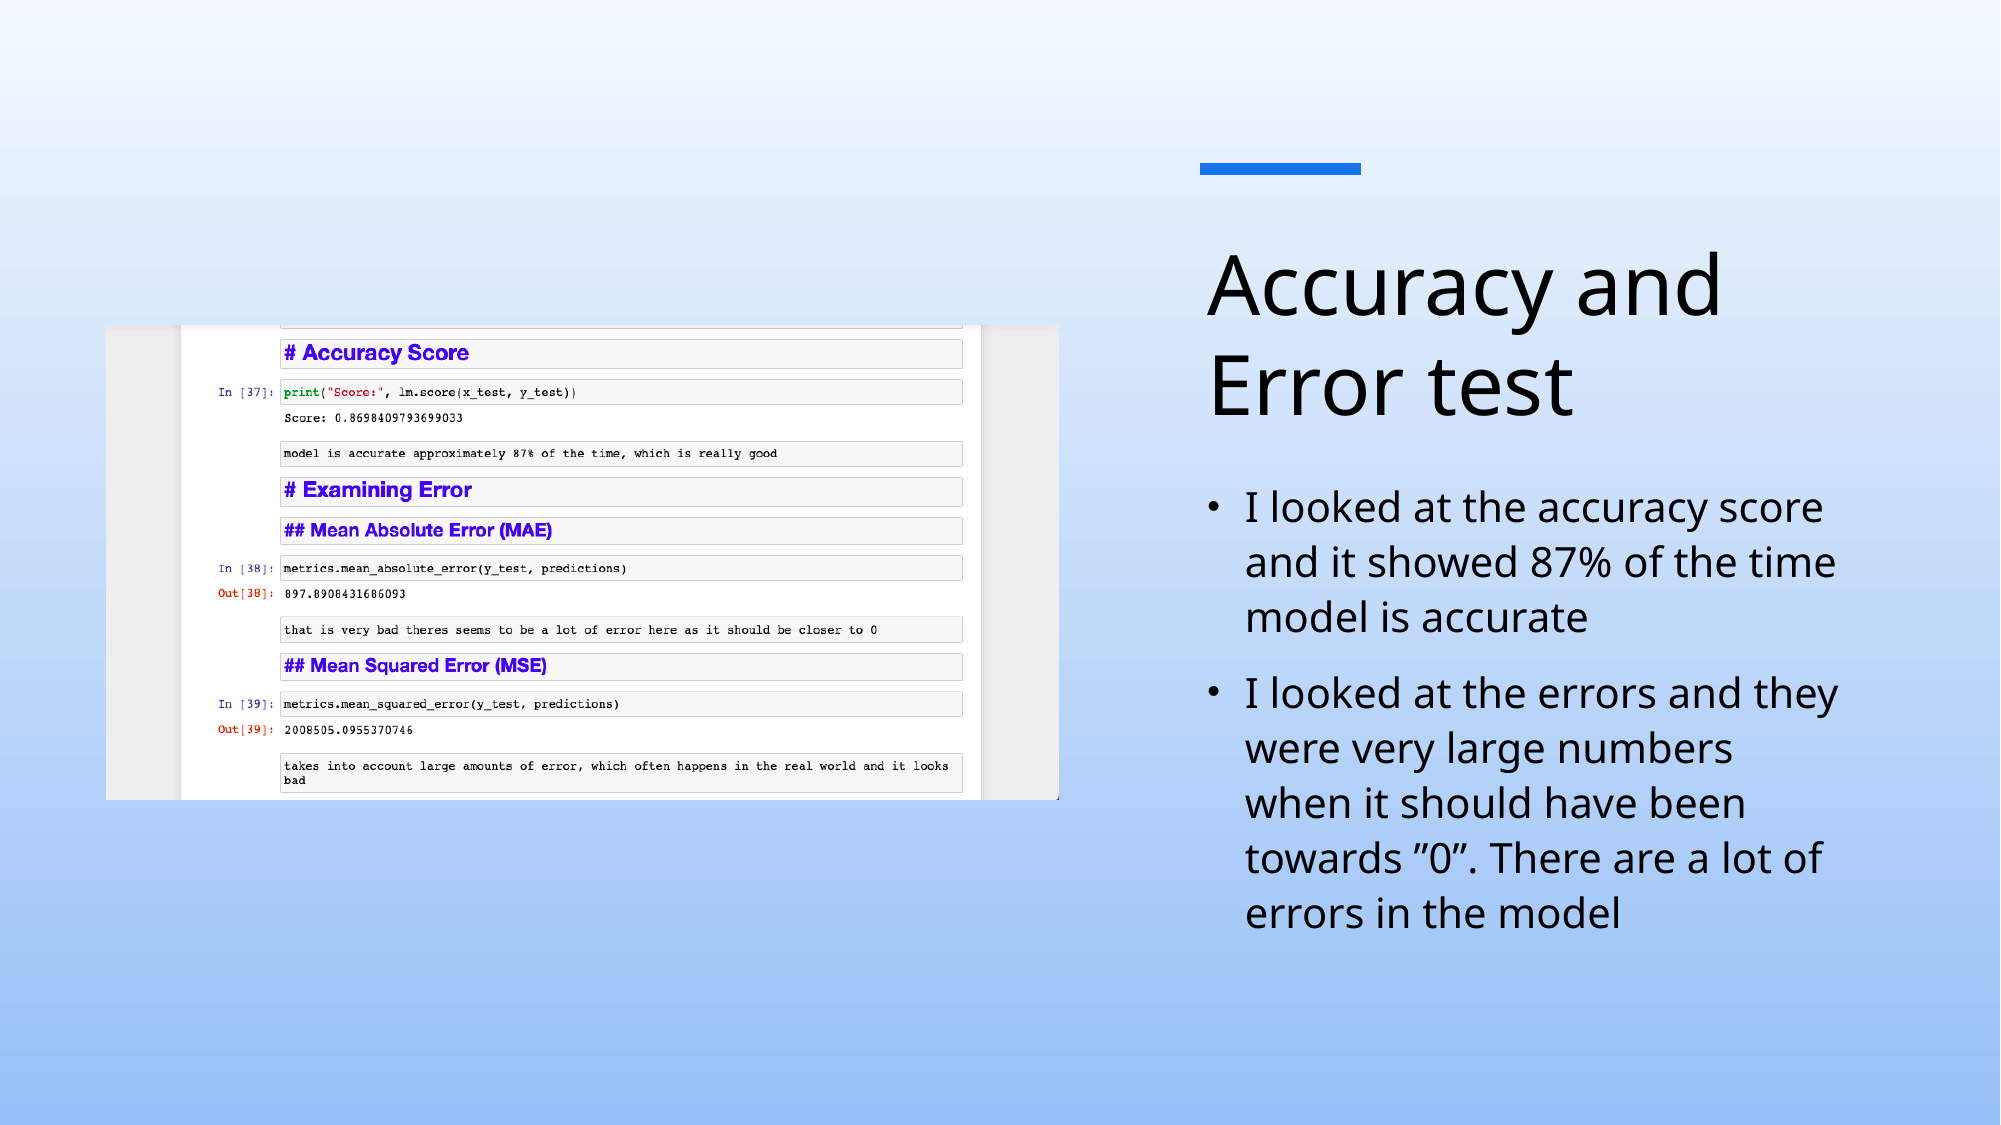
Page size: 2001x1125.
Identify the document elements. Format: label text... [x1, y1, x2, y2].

title Accuracy and Error test [1192, 224, 1862, 441]
list I looked at the accuracy score and it showed 87% of the time model is accurate I looked at the errors and they were very large numbers when it should have been towards ”0”. There are a lot of errors in the model [1192, 468, 1862, 975]
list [106, 325, 1059, 800]
text_box [0, 0, 2000, 1125]
